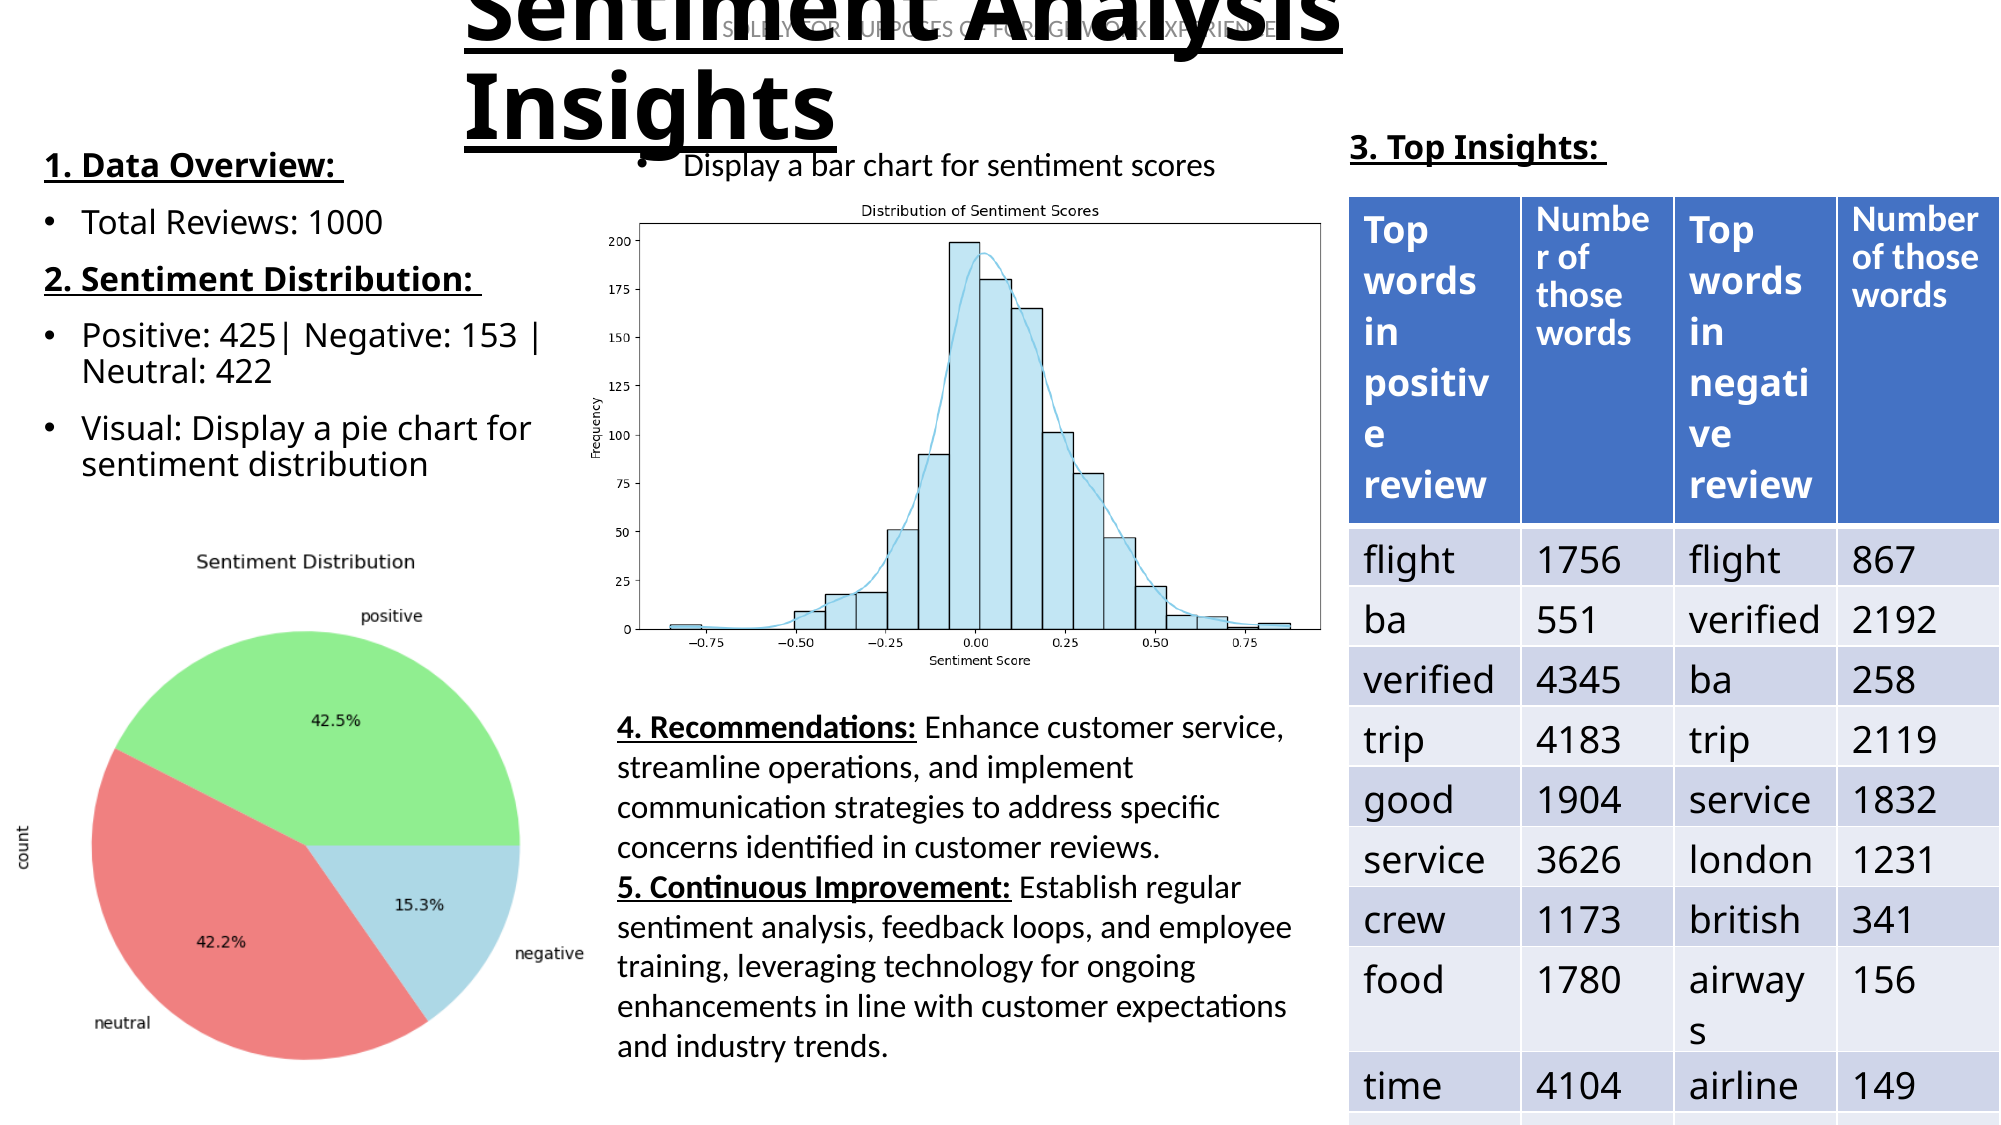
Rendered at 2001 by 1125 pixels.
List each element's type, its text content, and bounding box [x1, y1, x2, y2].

table_header Top words in negative reviews [1675, 197, 1836, 523]
table_cell time [1349, 1052, 1520, 1111]
table_cell 1904 [1522, 767, 1673, 826]
table_cell london [1349, 1113, 1520, 1125]
table_cell british [1675, 887, 1836, 946]
table_cell 2192 [1838, 587, 1999, 645]
table_cell ba [1675, 647, 1836, 705]
table_cell 2465 [1522, 1113, 1673, 1125]
table_cell flight [1349, 529, 1520, 585]
table_cell 1832 [1838, 767, 1999, 826]
table_cell 3626 [1522, 827, 1673, 886]
table_header Top words in positive reviews [1349, 197, 1520, 523]
table_cell 1231 [1838, 827, 1999, 886]
text_box Display a bar chart for sentiment scores [621, 135, 1255, 191]
table_cell verified [1349, 647, 1520, 705]
table_cell 4345 [1522, 647, 1673, 705]
table_cell 1173 [1522, 887, 1673, 946]
table_cell trip [1349, 707, 1520, 765]
table_cell crew [1349, 887, 1520, 946]
table_cell 1780 [1522, 947, 1673, 1051]
table_cell flight [1675, 529, 1836, 585]
table_cell service [1349, 827, 1520, 886]
table_cell 551 [1522, 587, 1673, 645]
table_cell verified [1675, 587, 1836, 645]
table_cell london [1675, 827, 1836, 886]
list 1. Data Overview: Total Reviews: 1000 2. Sentiment Distribution: Positive: 425| Negative: 153 | Neutral: 422 Visual: Display a pie chart for sentiment distribution [28, 141, 571, 508]
table_cell 4183 [1522, 707, 1673, 765]
table_header Number of those words [1838, 197, 1999, 523]
picture [4, 196, 1328, 1125]
table_cell 4104 [1522, 1052, 1673, 1111]
table_cell airline [1675, 1052, 1836, 1111]
title Sentiment Analysis Insights [449, 0, 1551, 121]
table_cell 1756 [1522, 529, 1673, 585]
table_cell hours [1675, 1113, 1836, 1125]
table_cell airways [1675, 947, 1836, 1051]
table_cell 149 [1838, 1052, 1999, 1111]
table_cell trip [1675, 707, 1836, 765]
table_cell ba [1349, 587, 1520, 645]
table_cell 1035 [1838, 1113, 1999, 1125]
table_header Number of those words [1522, 197, 1673, 523]
text_box 4. Recommendations: Enhance customer service, streamline operations, and implement communication strategies to address specific concerns identified in customer reviews. 5. Continuous Improvement: Establish regular sentiment analysis, feedback loops, and employee training, leveraging technology for ongoing enhancements in line with customer expectations and industry trends. [602, 697, 1335, 1072]
table_cell food [1349, 947, 1520, 1051]
table_cell good [1349, 767, 1520, 826]
table_cell 867 [1838, 529, 1999, 585]
table_cell 156 [1838, 947, 1999, 1051]
table_cell 341 [1838, 887, 1999, 946]
table_cell 258 [1838, 647, 1999, 705]
table_cell 2119 [1838, 707, 1999, 765]
table_cell service [1675, 767, 1836, 826]
text_box 3. Top Insights: [1334, 119, 1923, 174]
